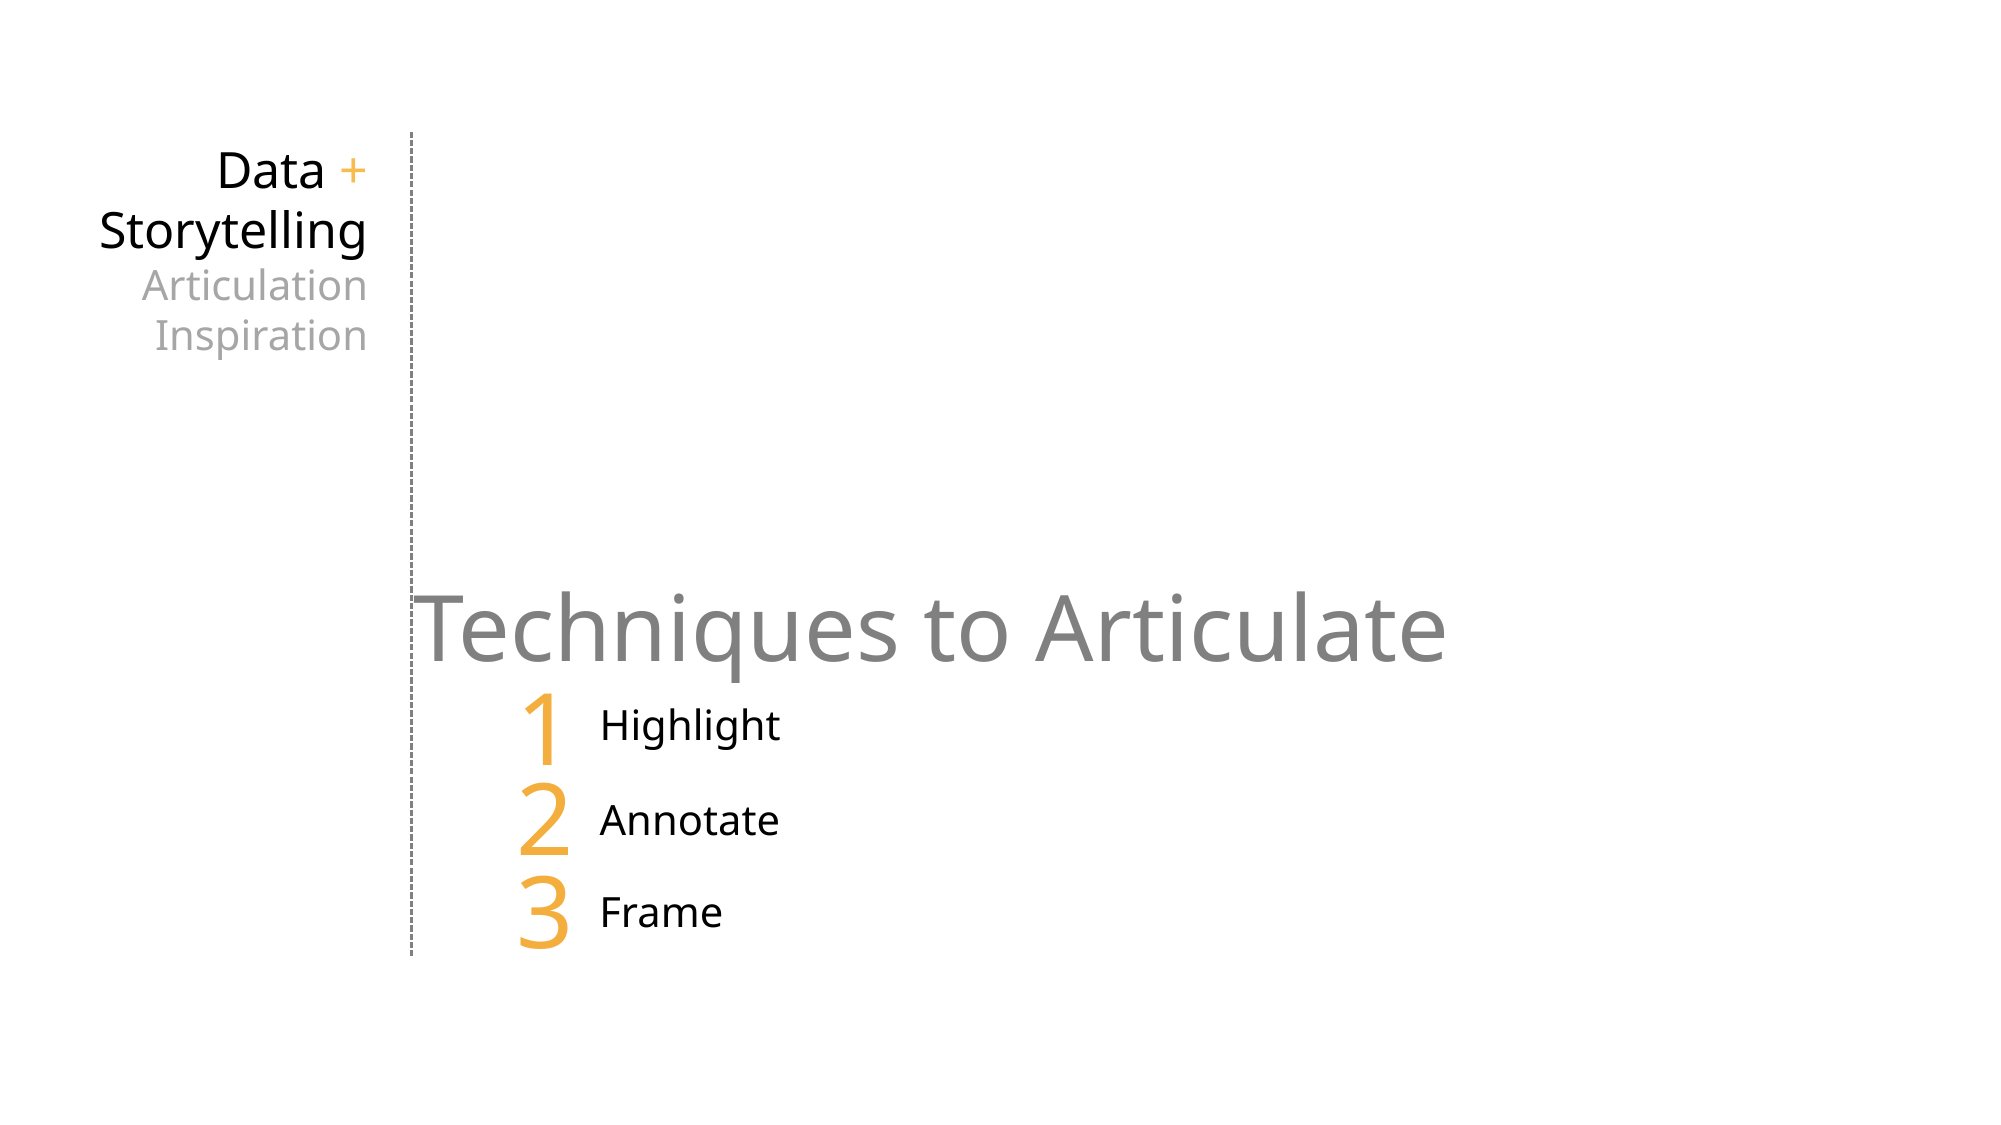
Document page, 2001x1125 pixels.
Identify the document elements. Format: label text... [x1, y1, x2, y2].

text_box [462, 562, 1403, 977]
text_box Data + Storytelling Articulation Inspiration [60, 131, 383, 367]
